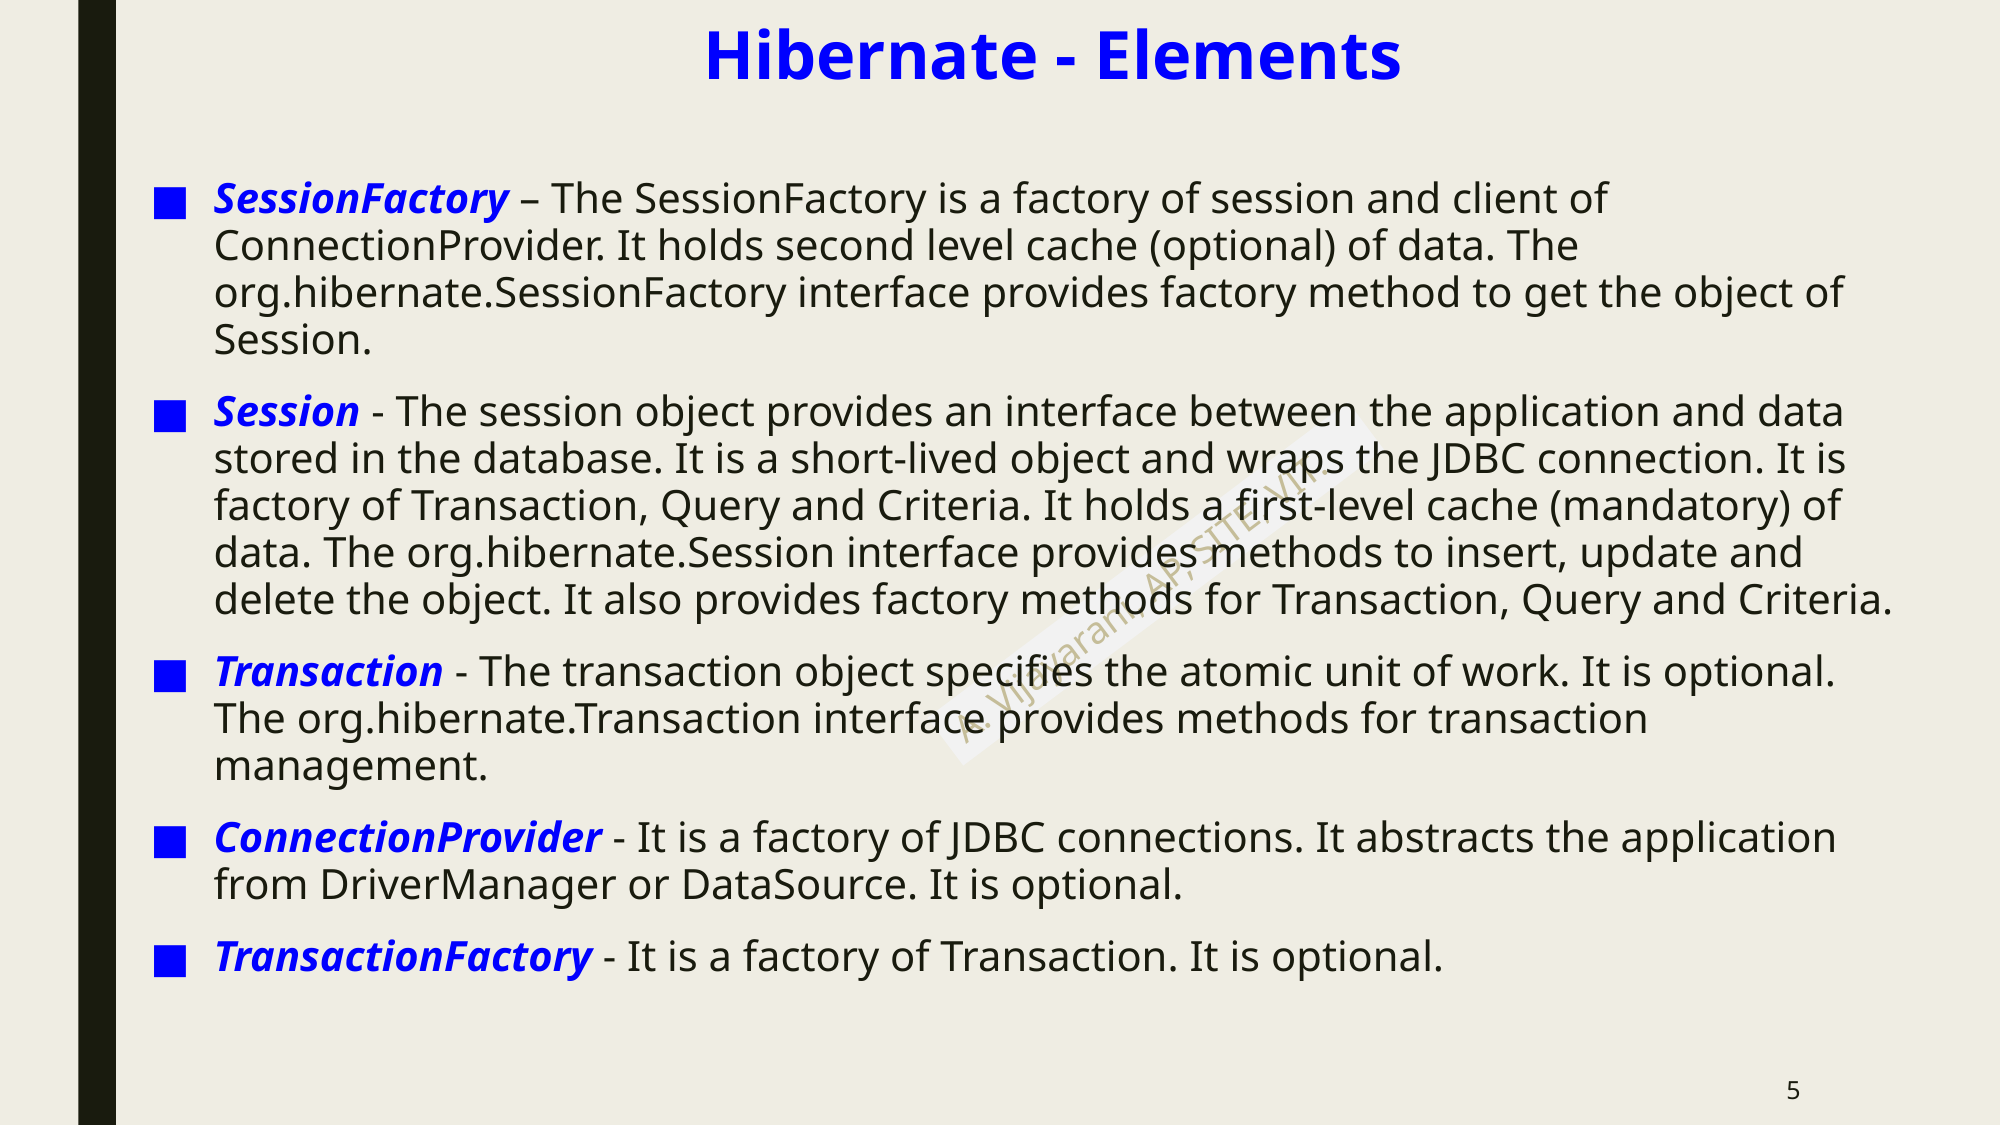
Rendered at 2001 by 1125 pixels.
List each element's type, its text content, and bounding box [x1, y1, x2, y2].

list SessionFactory – The SessionFactory is a factory of session and client of ConnectionProvider. It holds second level cache (optional) of data. The org.hibernate.SessionFactory interface provides factory method to get the object of Session. Session - The session object provides an interface between the application and data stored in the database. It is a short-lived object and wraps the JDBC connection. It is factory of Transaction, Query and Criteria. It holds a first-level cache (mandatory) of data. The org.hibernate.Session interface provides methods to insert, update and delete the object. It also provides factory methods for Transaction, Query and Criteria. Transaction - The transaction object specifies the atomic unit of work. It is optional. The org.hibernate.Transaction interface provides methods for transaction management. ConnectionProvider - It is a factory of JDBC connections. It abstracts the application from DriverManager or DataSource. It is optional. TransactionFactory - It is a factory of Transaction. It is optional. [135, 168, 1925, 1059]
title Hibernate - Elements [135, 14, 1971, 119]
slide_number 5 [1553, 1058, 1816, 1125]
